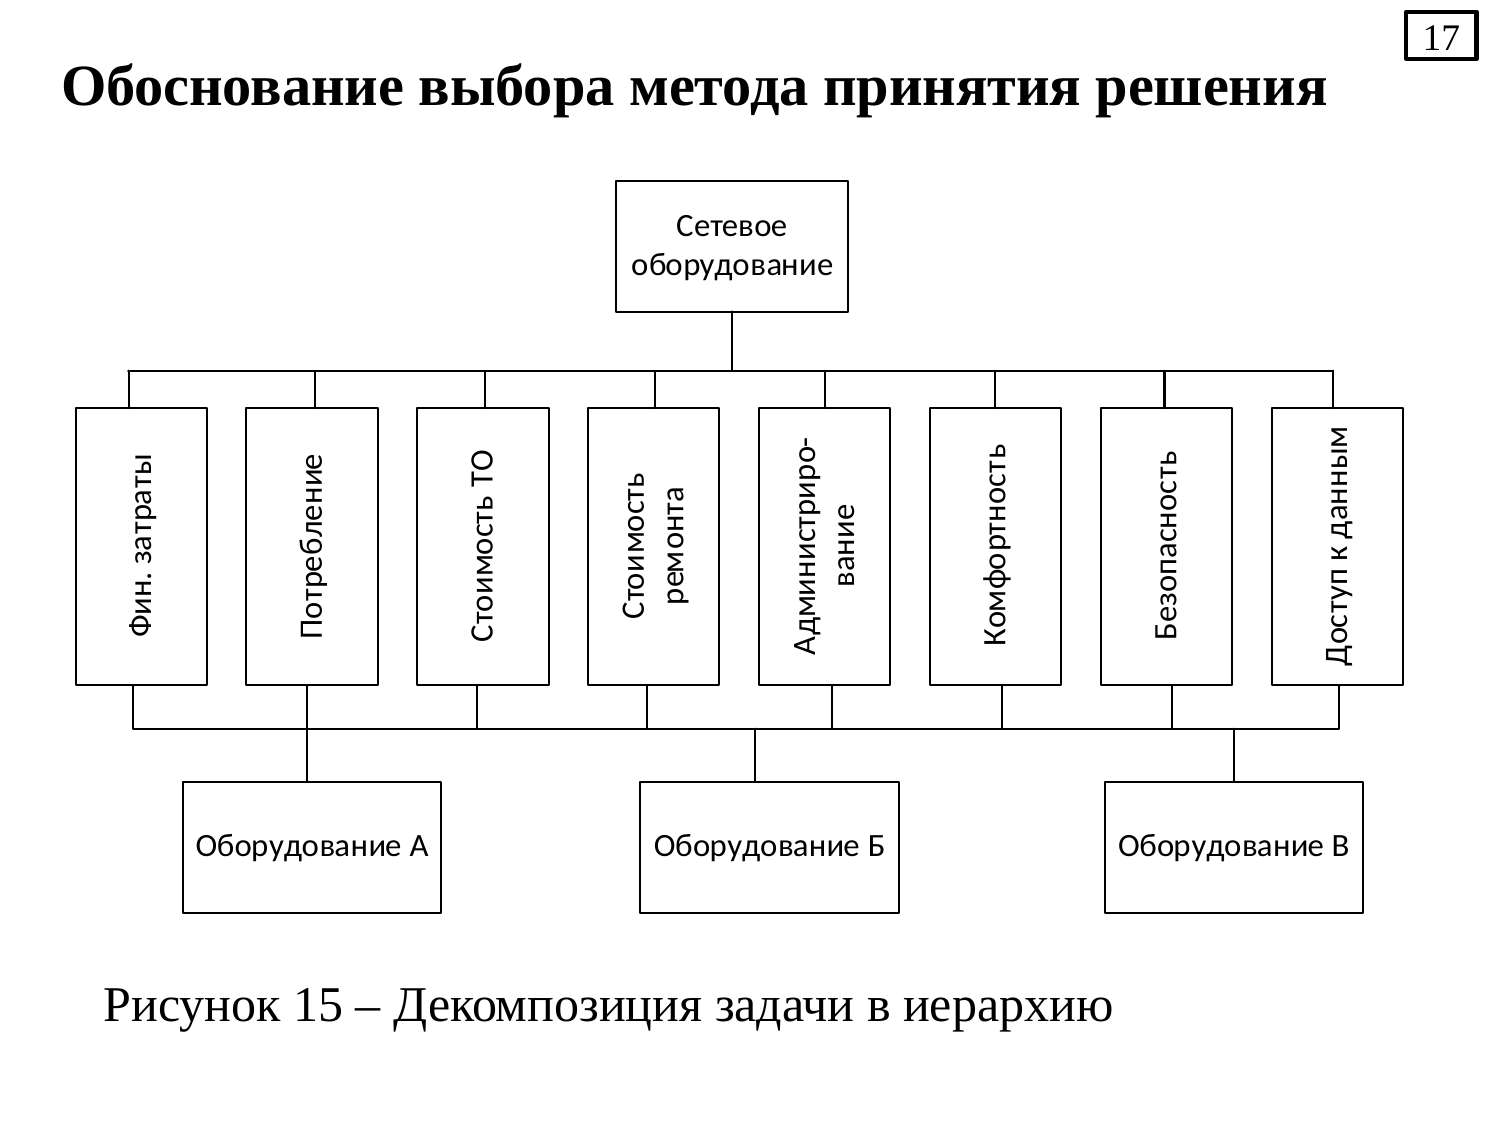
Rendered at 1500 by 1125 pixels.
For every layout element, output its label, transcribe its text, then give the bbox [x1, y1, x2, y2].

text_box 17 [1404, 10, 1479, 61]
list Рисунок 15 – Декомпозиция задачи в иерархию [16, 964, 1475, 1071]
text_box Обоснование выбора метода принятия решения [26, 15, 1363, 149]
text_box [70, 175, 1407, 915]
